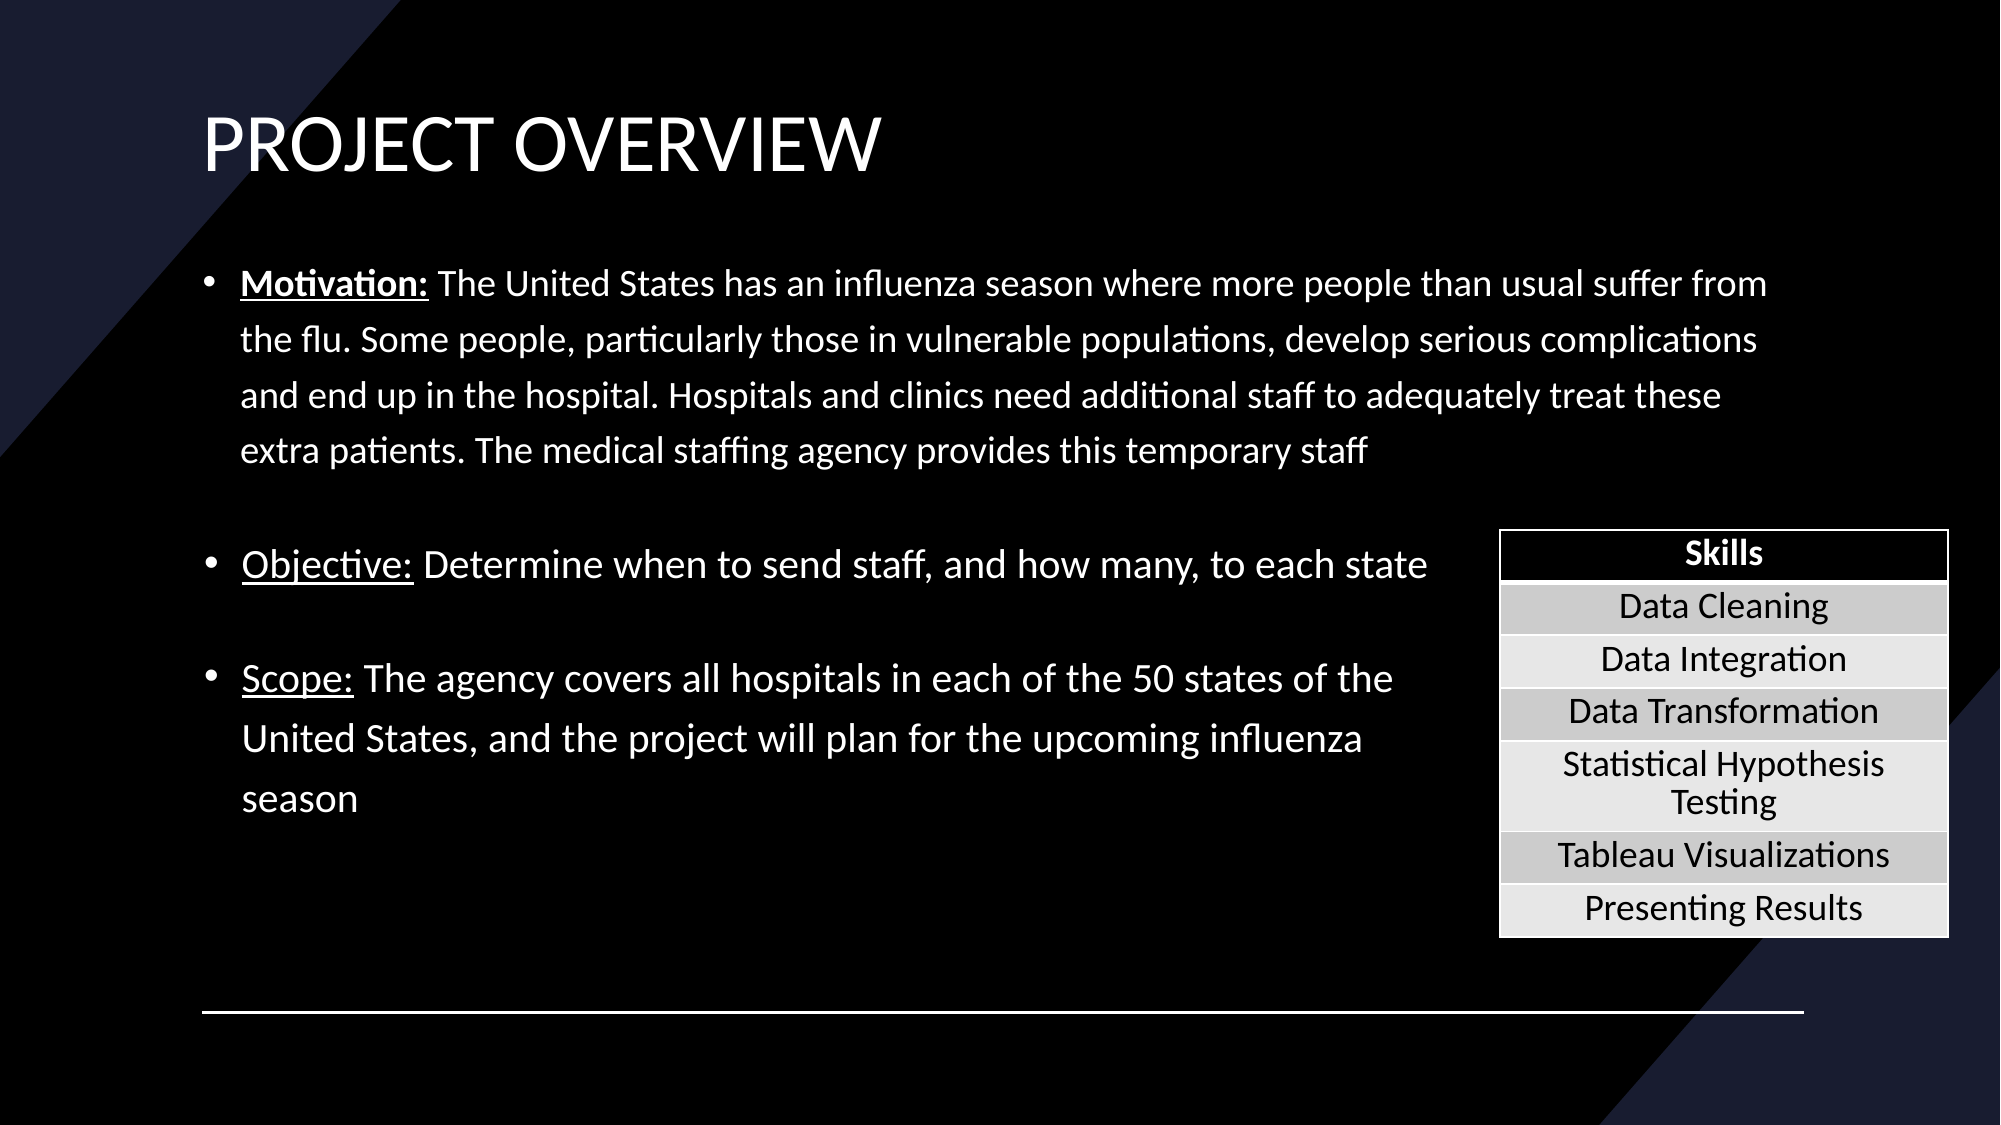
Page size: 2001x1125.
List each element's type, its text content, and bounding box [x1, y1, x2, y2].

text_box Objective: Determine when to send staff, and how many, to each state [189, 519, 1499, 600]
text_box Scope: The agency covers all hospitals in each of the 50 states of the United States, and the project will plan for the upcoming influenza season [189, 632, 1499, 713]
table_cell Data Transformation [1501, 689, 1947, 740]
title PROJECT OVERVIEW [187, 26, 1813, 240]
list Motivation: The United States has an influenza season where more people than usual suffer from the flu. Some people, particularly those in vulnerable populations, develop serious complications and end up in the hospital. Hospitals and clinics need additional staff to adequately treat these extra patients. The medical staffing agency provides this temporary staff [187, 240, 1813, 483]
table_header Skills [1501, 531, 1947, 580]
table_cell Statistical Hypothesis Testing [1501, 742, 1947, 831]
table_cell Presenting Results [1501, 885, 1947, 936]
table_cell Tableau Visualizations [1501, 832, 1947, 883]
table_cell Data Cleaning [1501, 585, 1947, 634]
table_cell Data Integration [1501, 636, 1947, 687]
